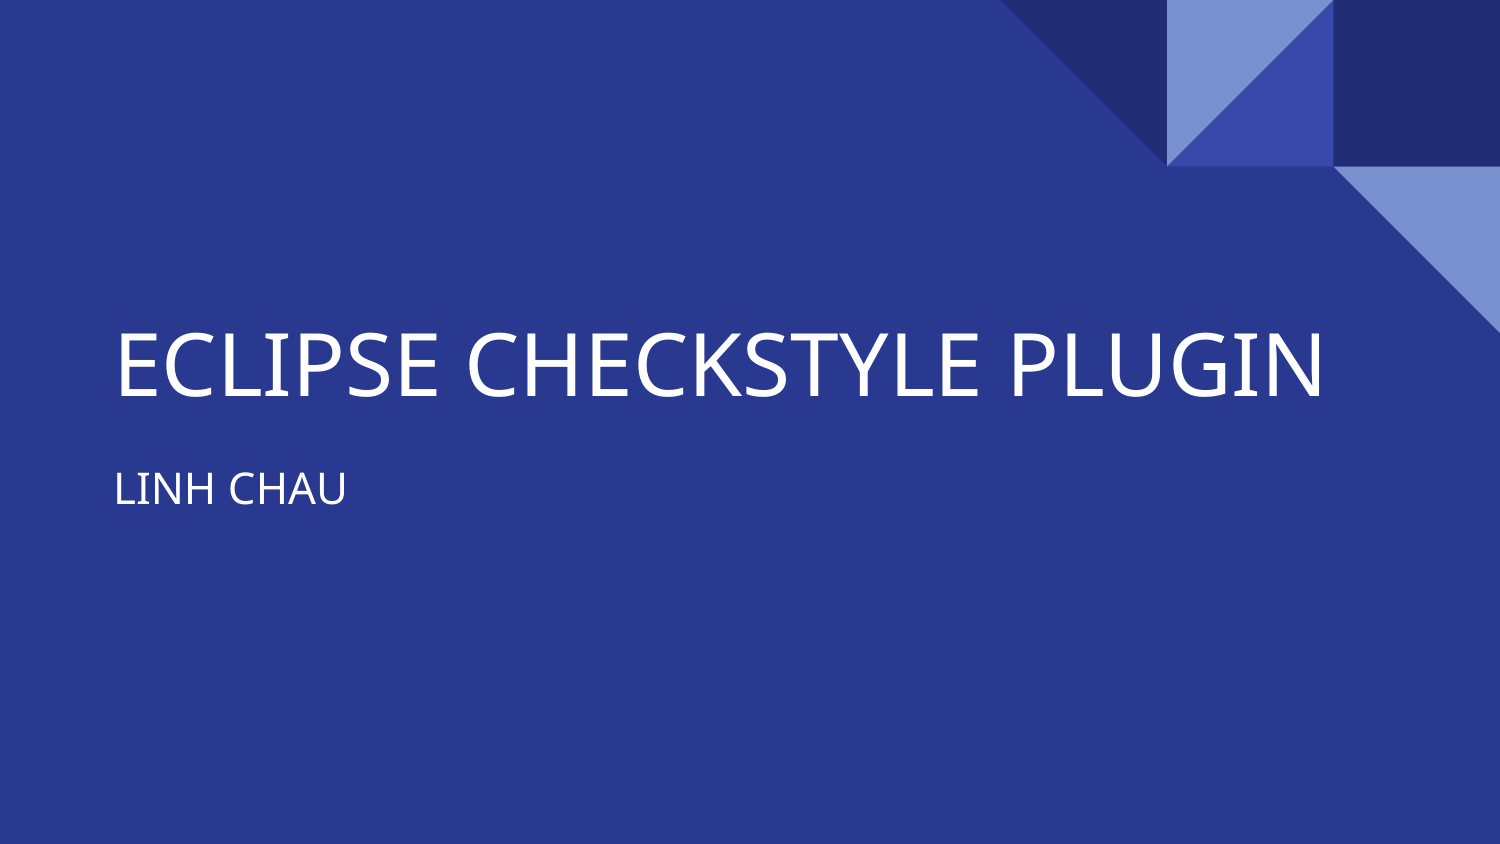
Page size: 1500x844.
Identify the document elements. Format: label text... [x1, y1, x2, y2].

subtitle LINH CHAU [98, 445, 1447, 517]
title ECLIPSE CHECKSTYLE PLUGIN [98, 291, 1447, 429]
